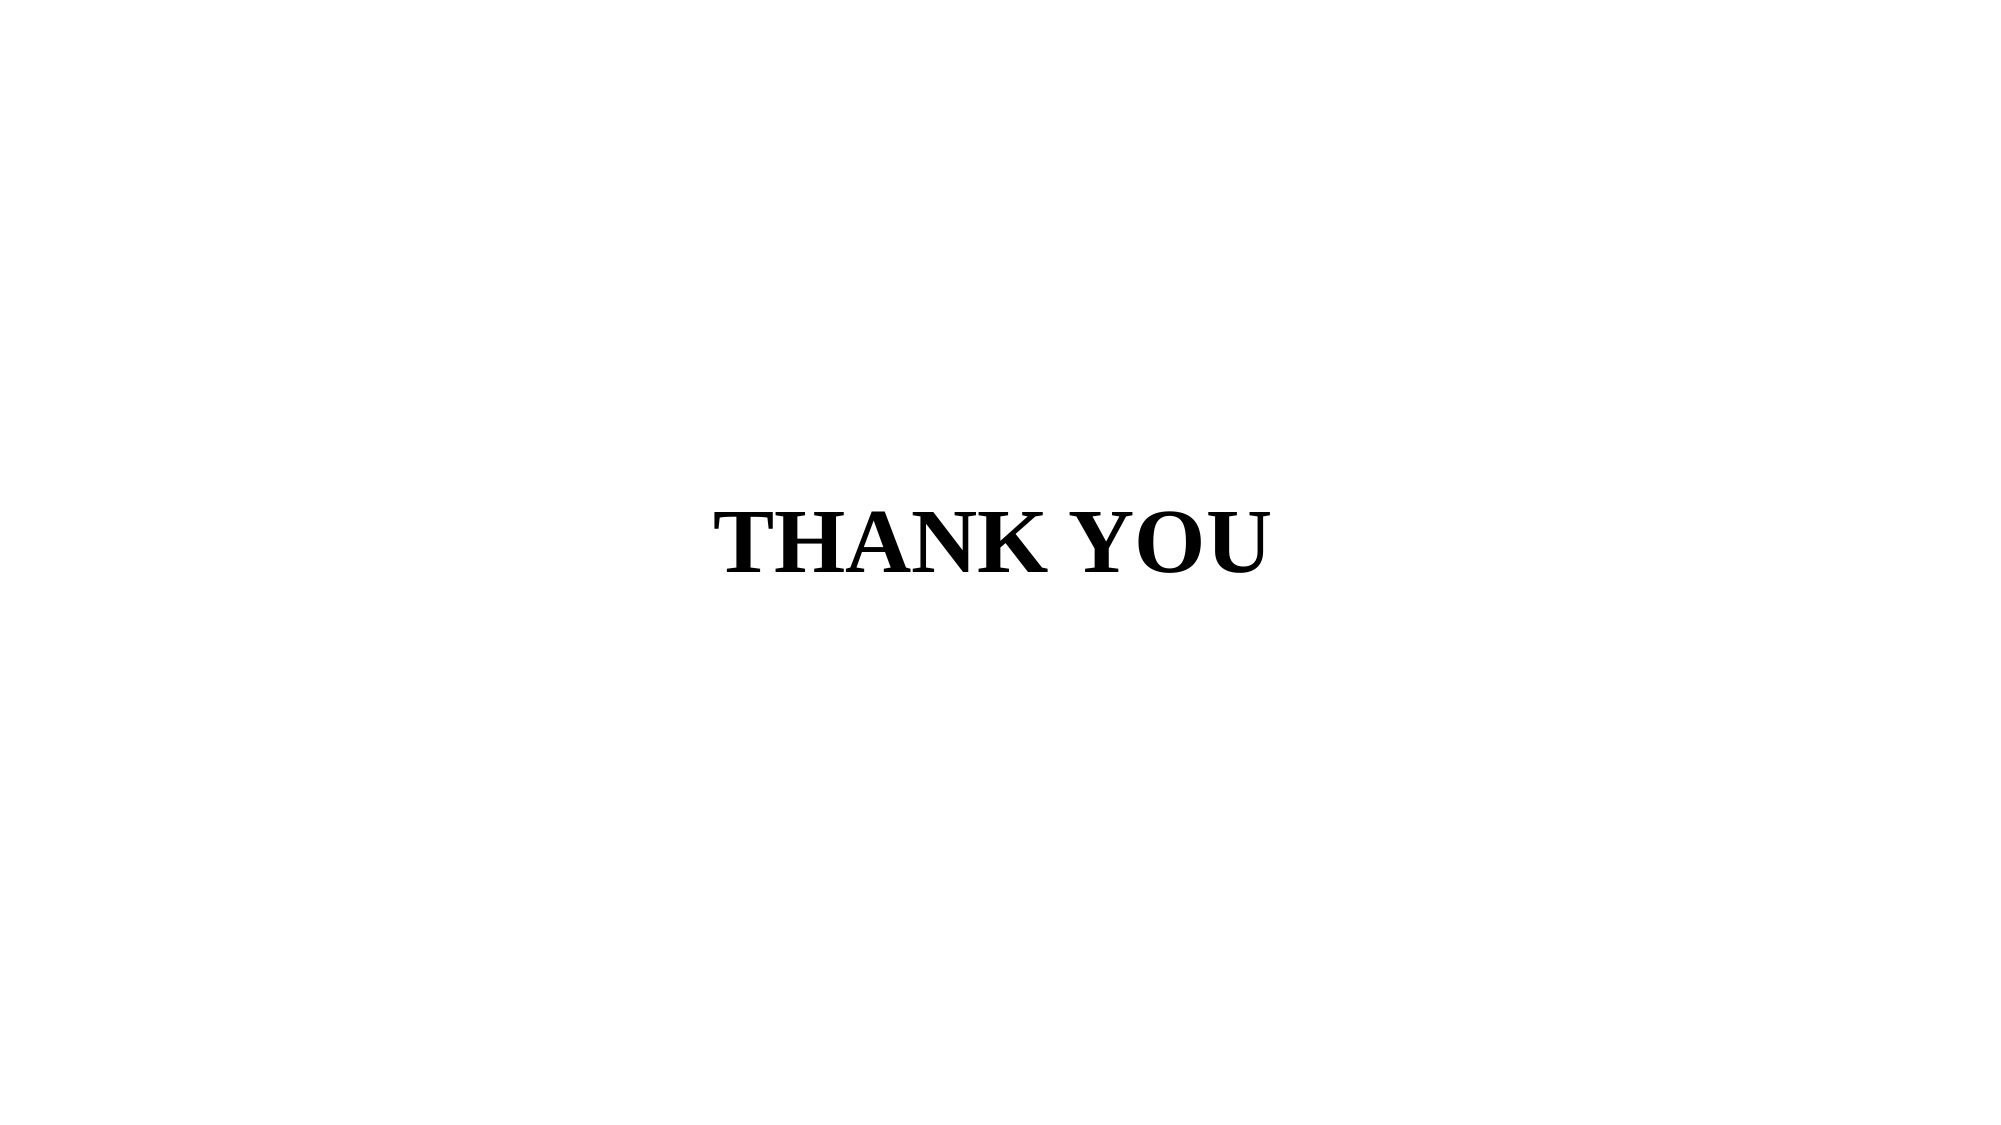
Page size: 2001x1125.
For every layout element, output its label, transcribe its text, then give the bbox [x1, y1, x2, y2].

title THANK YOU [698, 232, 1302, 854]
